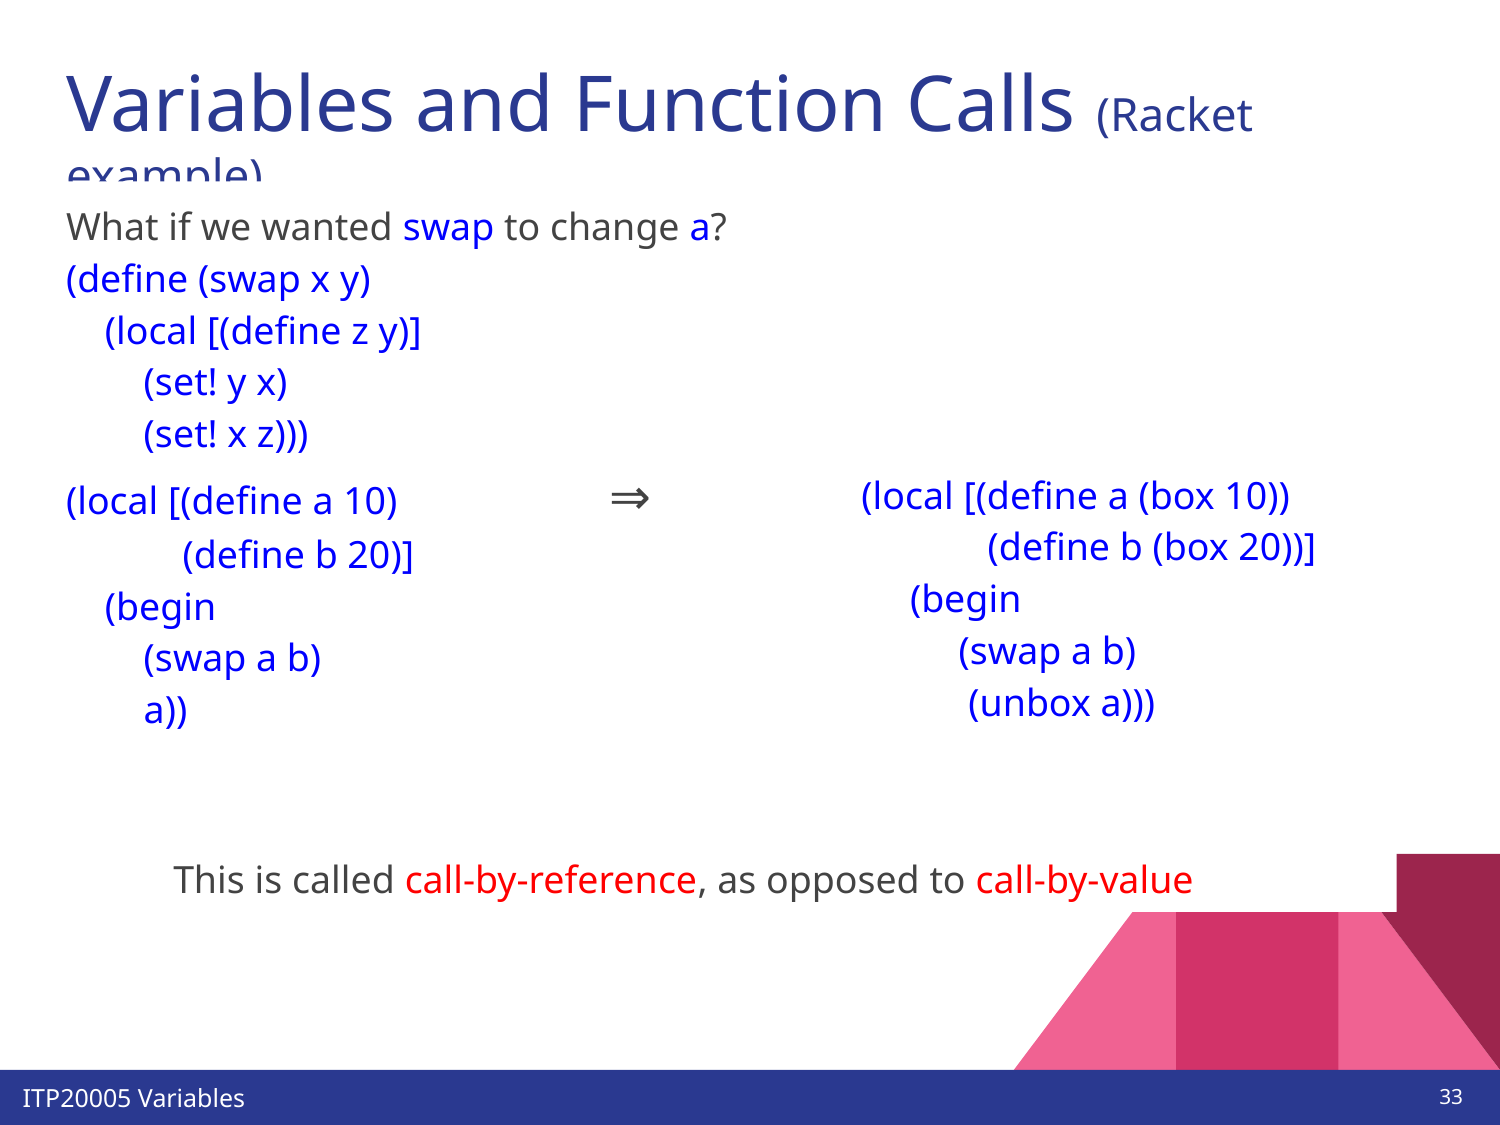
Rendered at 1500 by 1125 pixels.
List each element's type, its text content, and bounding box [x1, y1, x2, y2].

slide_number ‹#› [1387, 1054, 1478, 1125]
title Variables and Function Calls (Racket example) [51, 39, 1449, 173]
list (local [(define a (box 10)) (define b (box 20))] (begin (swap a b) (unbox a))) [846, 449, 1397, 744]
list What if we wanted swap to change a? (define (swap x y) (local [(define z y)] (set! y x) (set! x z))) (local [(define a 10) ⇒ (define b 20)] (begin (swap a b) a)) This is called call-by-reference, as opposed to call-by-value [51, 181, 1397, 912]
